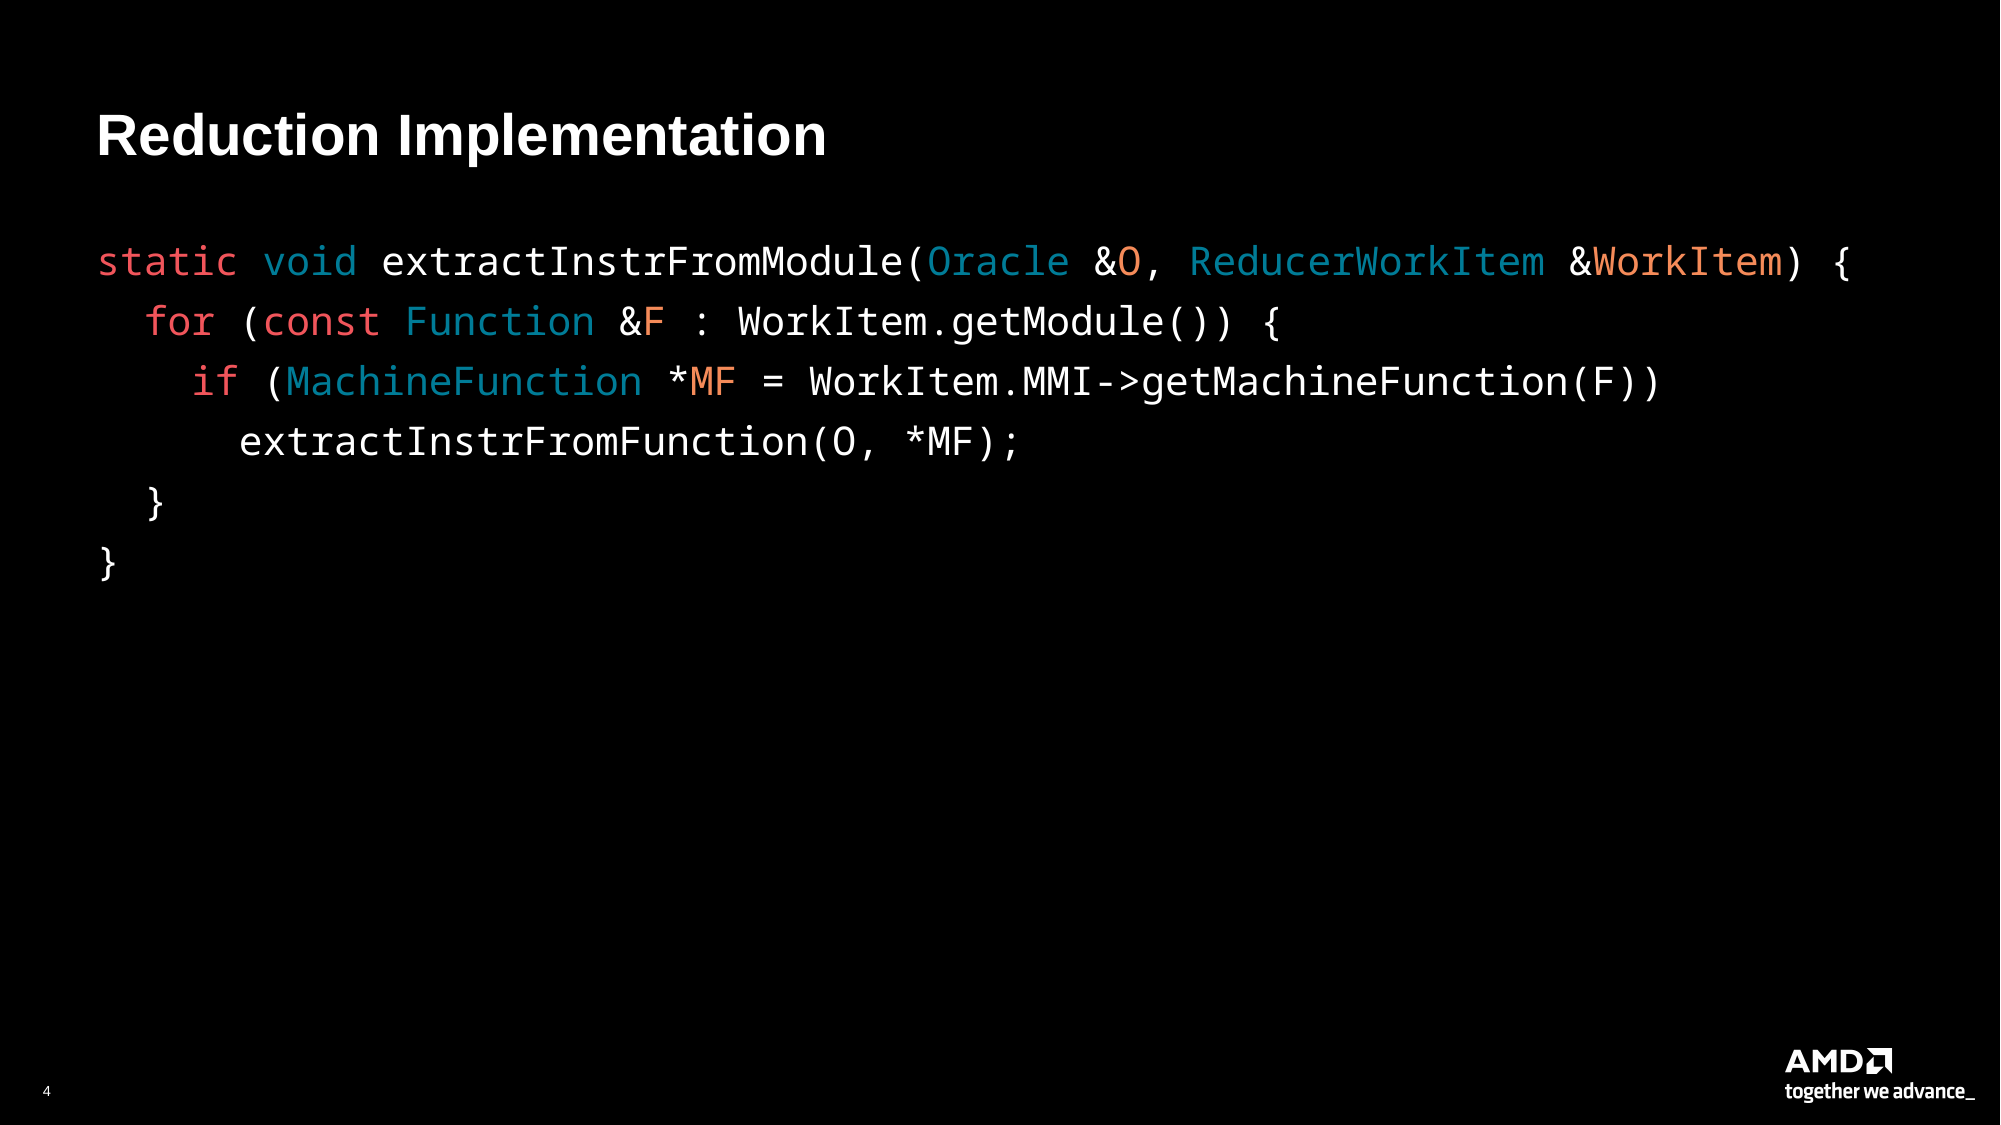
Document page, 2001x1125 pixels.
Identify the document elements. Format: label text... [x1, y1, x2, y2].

title Reduction Implementation [95, 96, 1905, 169]
slide_number 4 [29, 1079, 52, 1102]
picture [1785, 1048, 1975, 1103]
list static void extractInstrFromModule(Oracle &O, ReducerWorkItem &WorkItem) { for (const Function &F : WorkItem.getModule()) { if (MachineFunction *MF = WorkItem.MMI->getMachineFunction(F)) extractInstrFromFunction(O, *MF); } } [95, 235, 1905, 1029]
